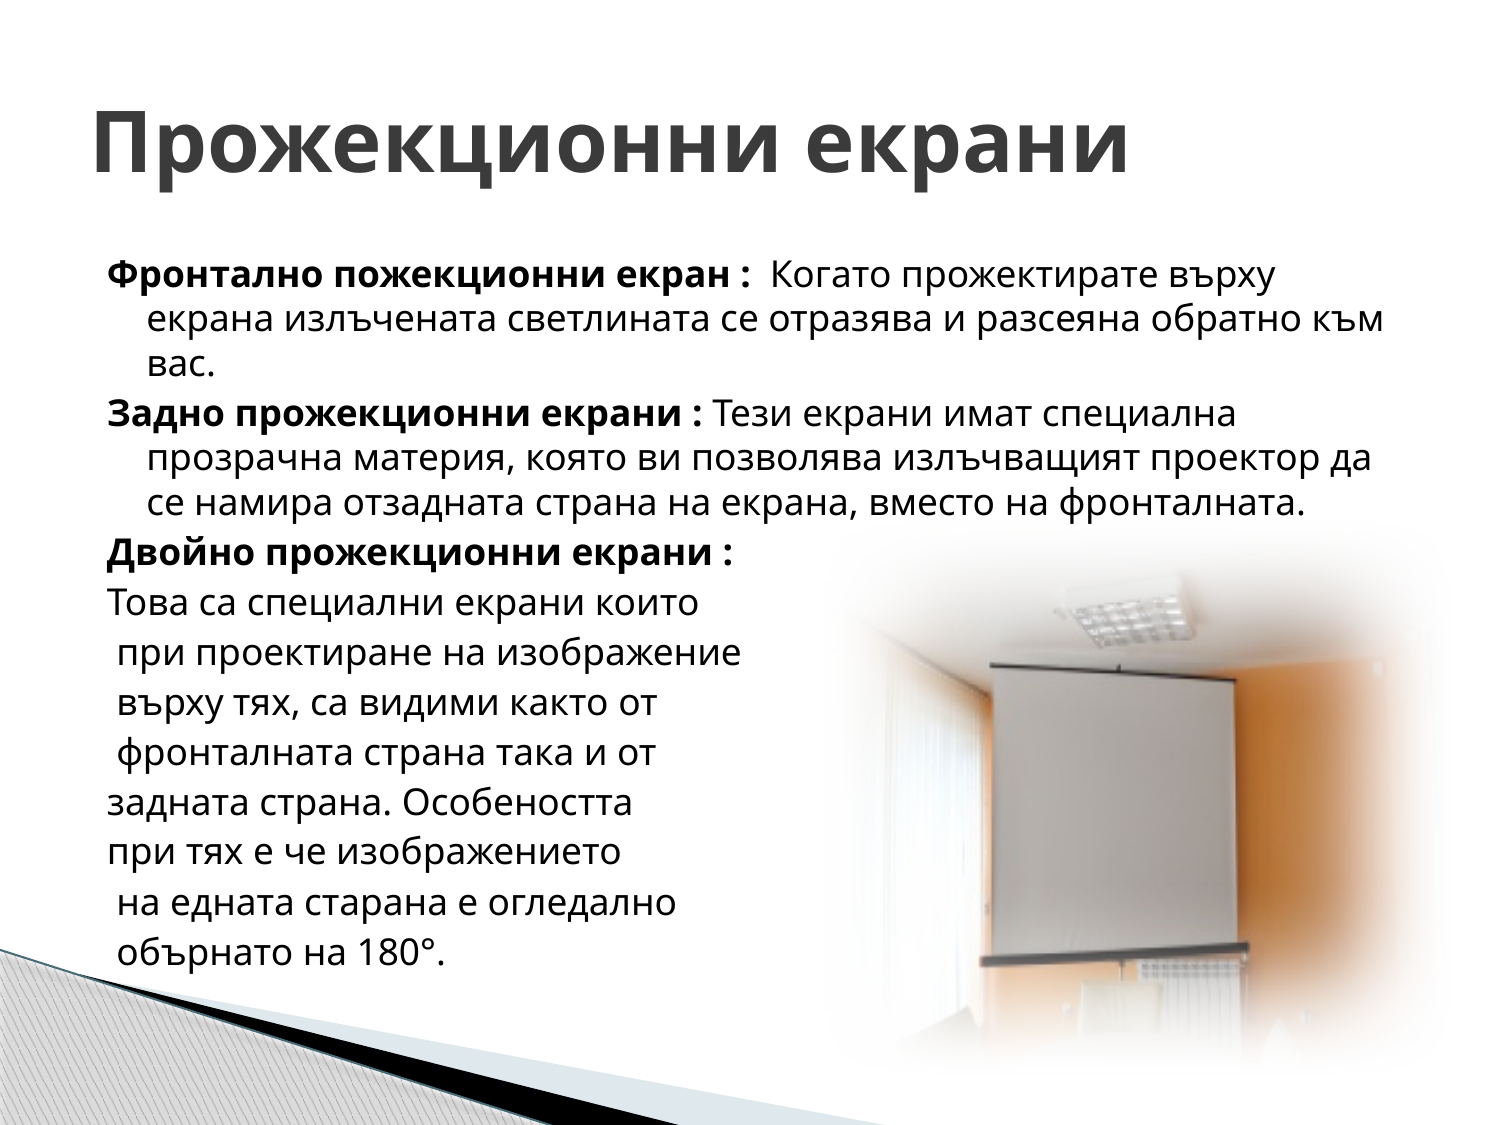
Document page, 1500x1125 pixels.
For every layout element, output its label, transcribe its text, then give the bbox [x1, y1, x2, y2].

list Фронтално пожекционни екран : Когато прожектирате върху екрана излъчената светлината се отразява и разсеяна обратно към вас. Задно прожекционни екрани : Тези екрани имат специална прозрачна материя, която ви позволява излъчващият проектор да се намира отзадната страна на екрана, вместо на фронталната. Двойно прожекционни екрани : Това са специални екрани които при проектиране на изображение върху тях, са видими както от фронталната страна така и от задната страна. Особеността при тях е че изображението на едната старана е огледално обърнато на 180°. [75, 243, 1425, 986]
picture [820, 515, 1454, 1079]
title Прожекционни екрани [75, 45, 1425, 233]
